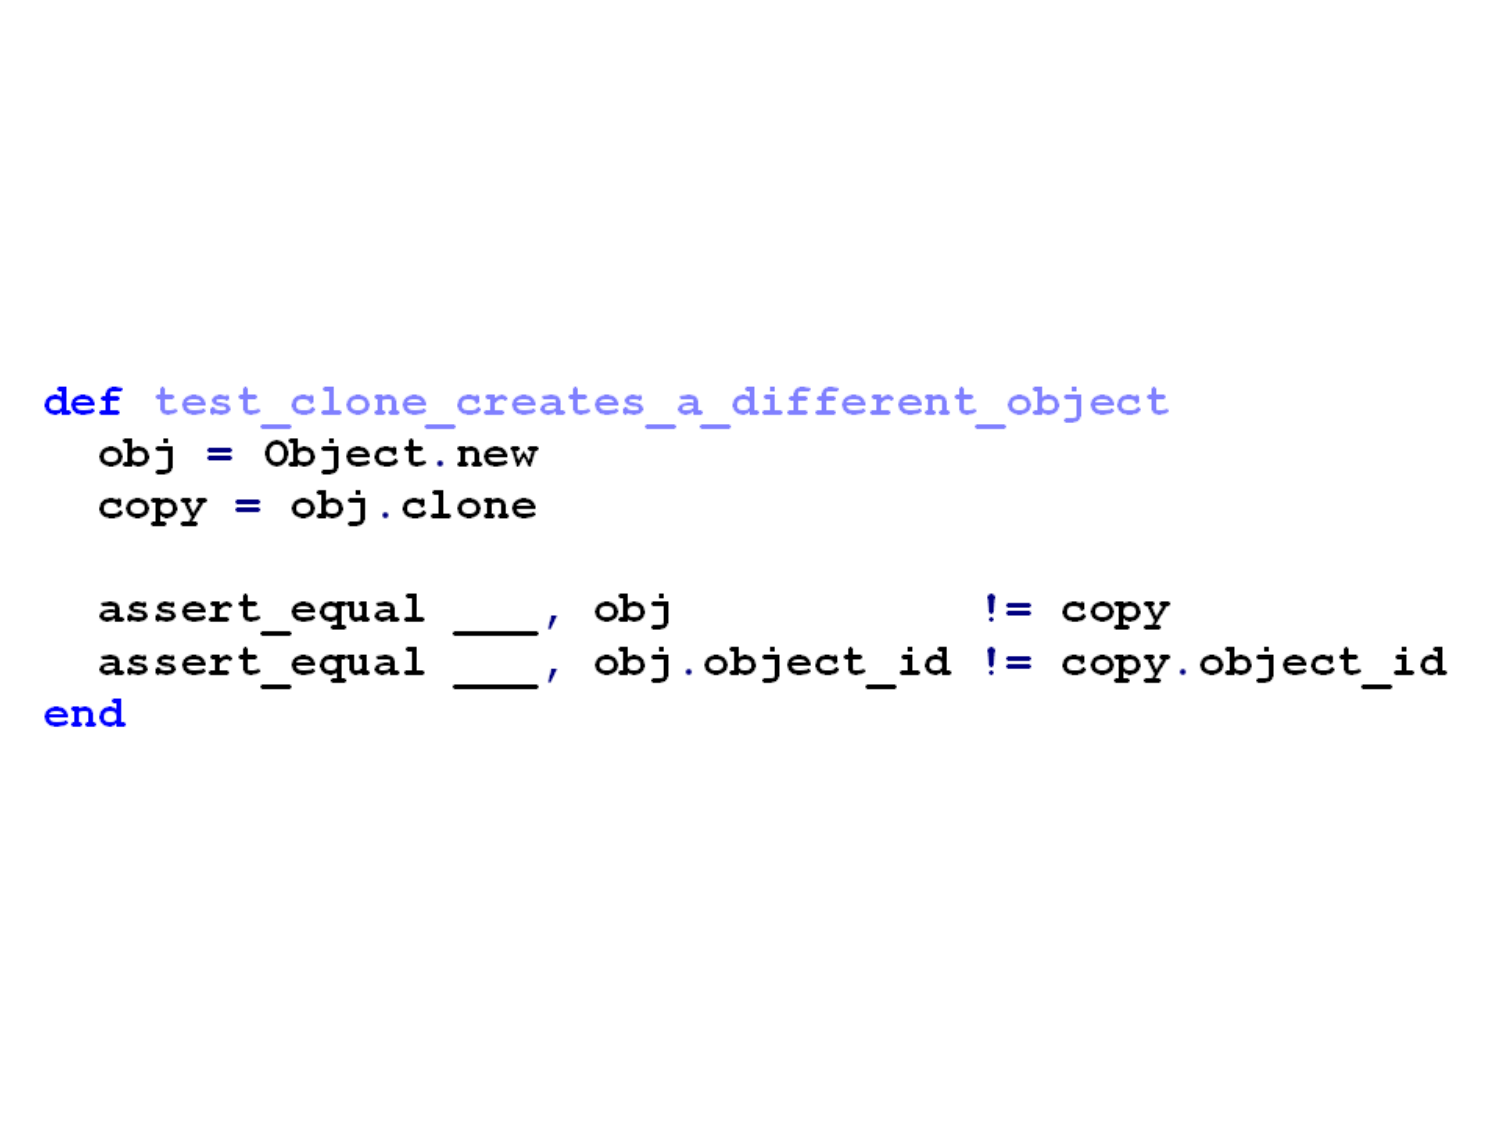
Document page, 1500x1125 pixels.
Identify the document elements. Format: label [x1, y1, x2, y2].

picture [37, 376, 1463, 749]
